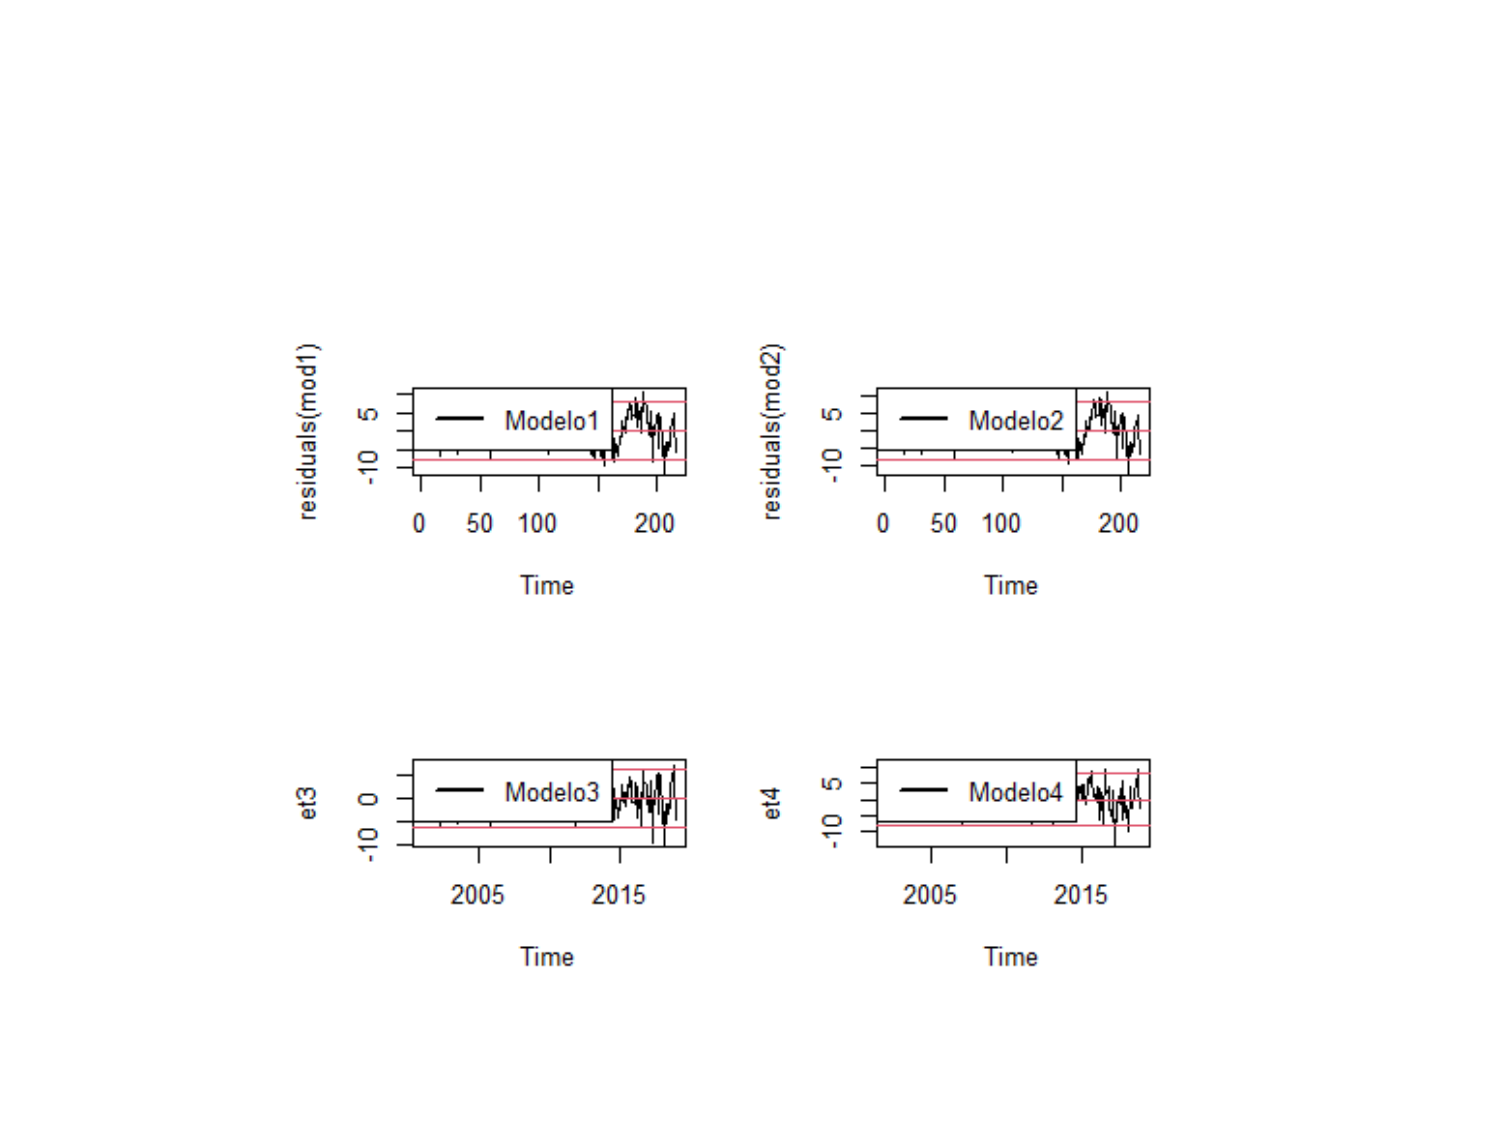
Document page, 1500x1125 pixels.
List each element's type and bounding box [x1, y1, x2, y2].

picture [287, 262, 1215, 1005]
